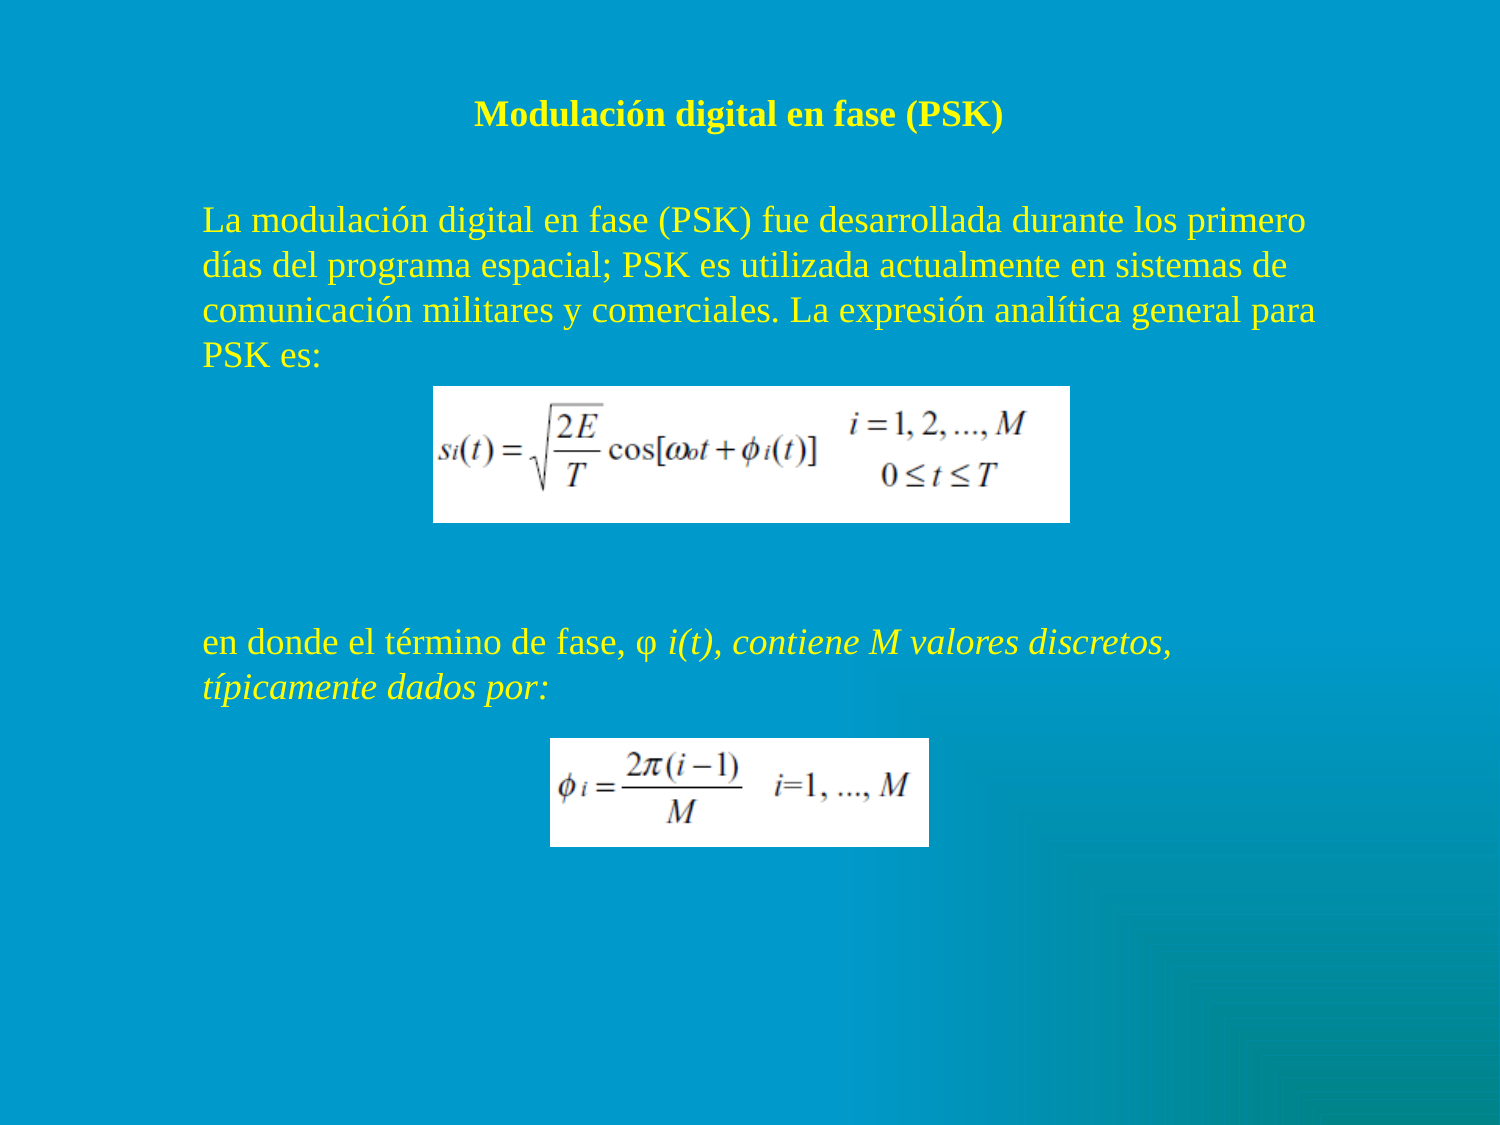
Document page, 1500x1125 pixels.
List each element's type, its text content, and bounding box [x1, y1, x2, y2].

text_box en donde el término de fase, φ i(t), contiene M valores discretos, típicamente dados por: [187, 609, 1313, 715]
text_box La modulación digital en fase (PSK) fue desarrollada durante los primero días del programa espacial; PSK es utilizada actualmente en sistemas de comunicación militares y comerciales. La expresión analítica general para PSK es: [187, 187, 1335, 383]
picture [551, 739, 928, 846]
picture [434, 387, 1069, 522]
text_box Modulación digital en fase (PSK) [459, 81, 1020, 142]
